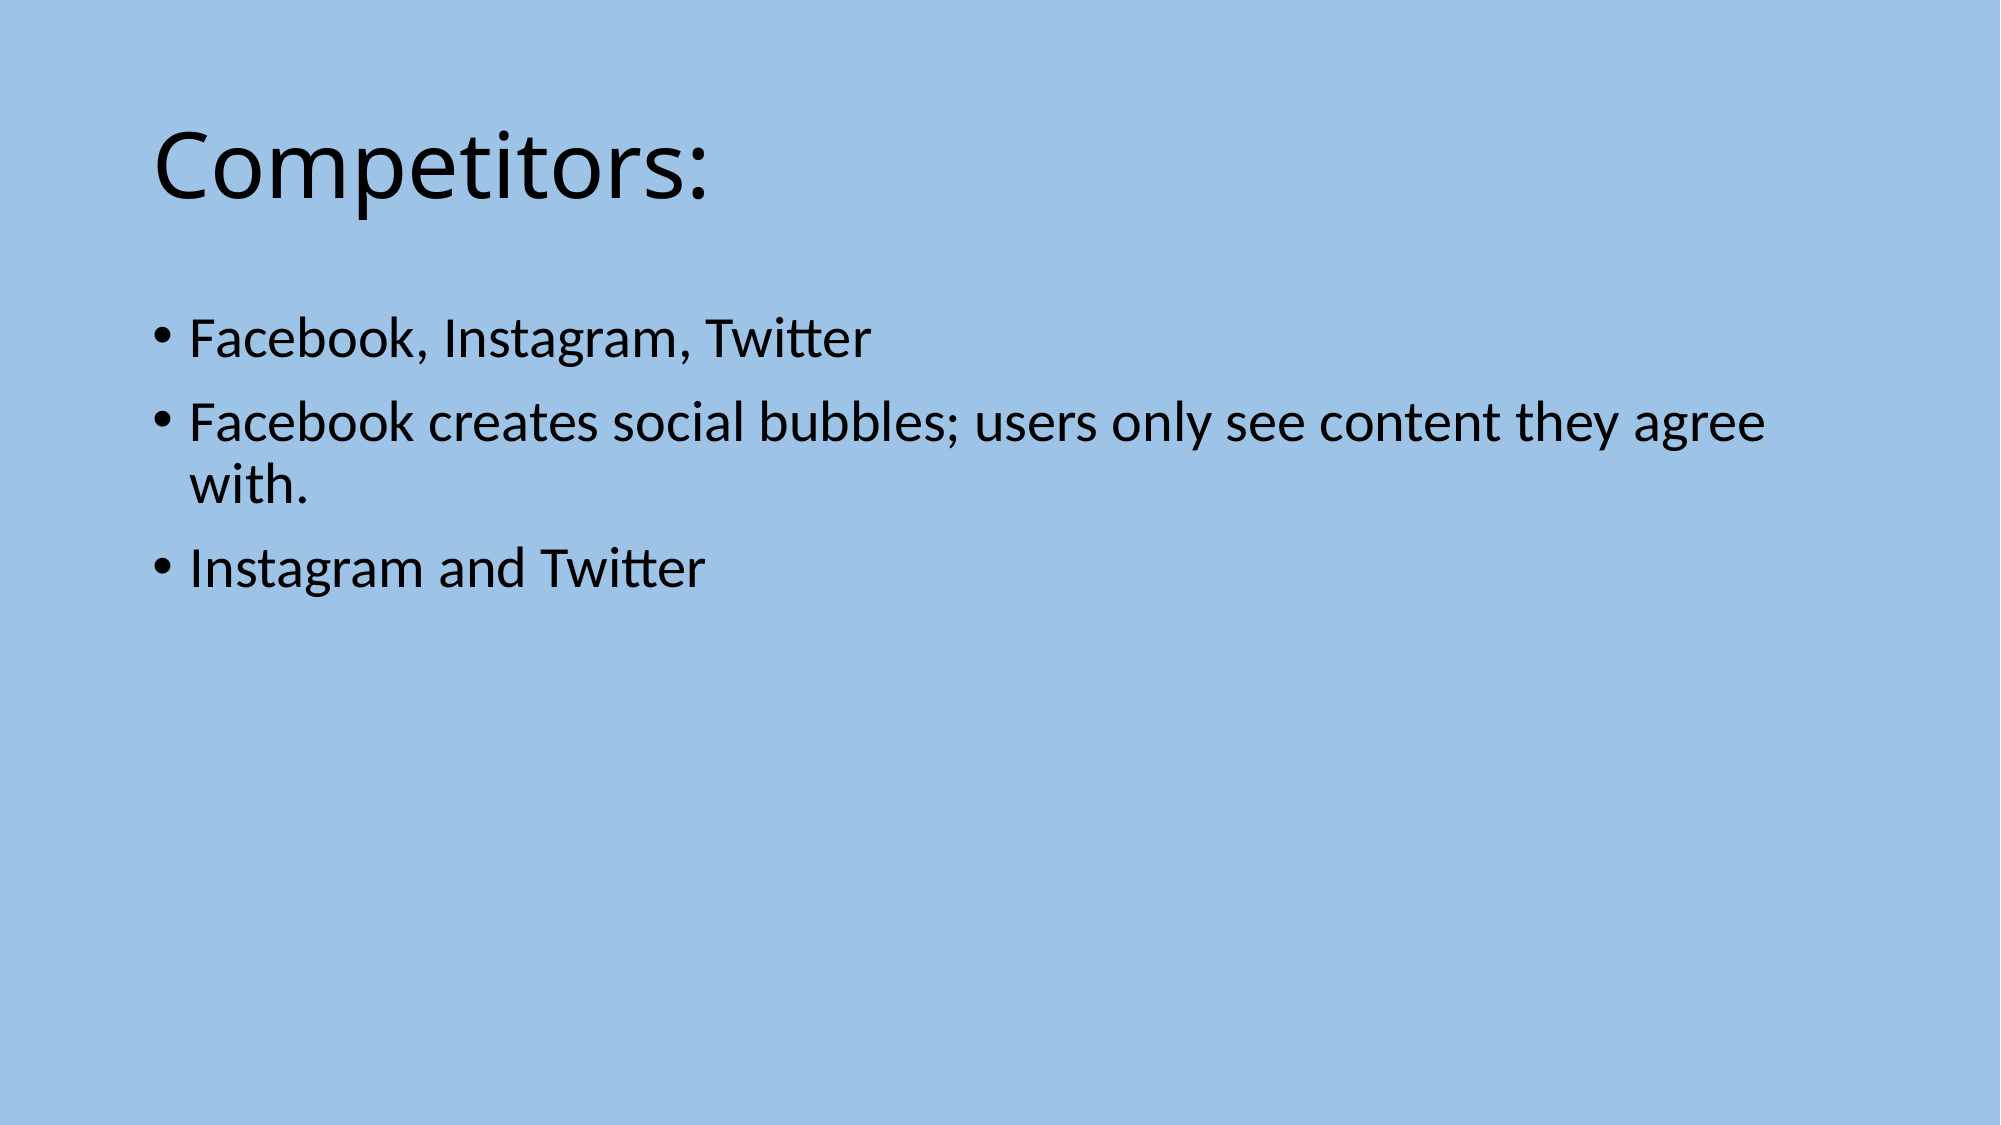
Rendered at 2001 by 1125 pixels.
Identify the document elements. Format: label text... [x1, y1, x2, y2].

list Facebook, Instagram, Twitter Facebook creates social bubbles; users only see content they agree with. Instagram and Twitter [137, 299, 1863, 1014]
title Competitors: [137, 59, 1863, 278]
